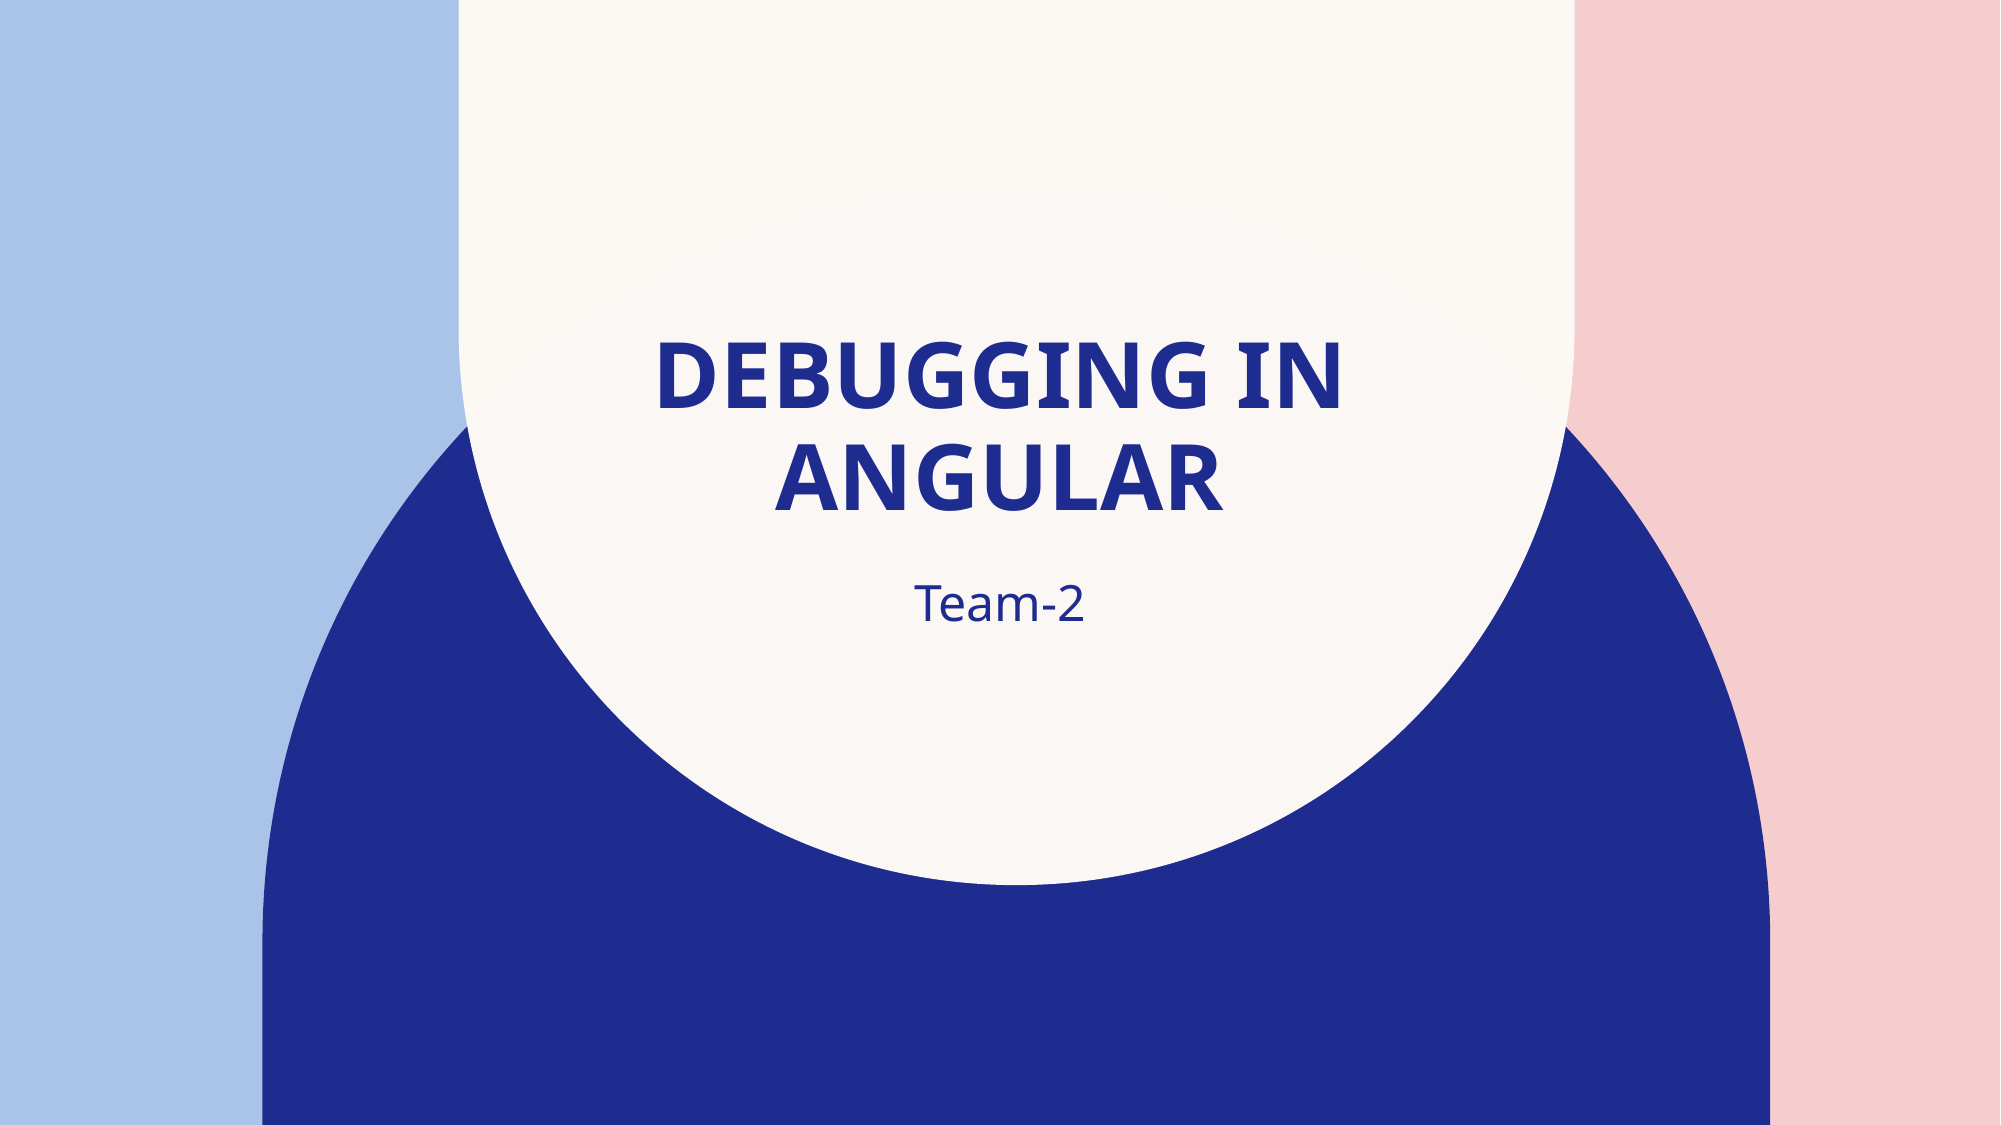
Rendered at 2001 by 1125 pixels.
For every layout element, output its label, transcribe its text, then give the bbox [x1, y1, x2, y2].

subtitle Team-2 [713, 571, 1287, 716]
title Debugging in angular [558, 325, 1442, 527]
